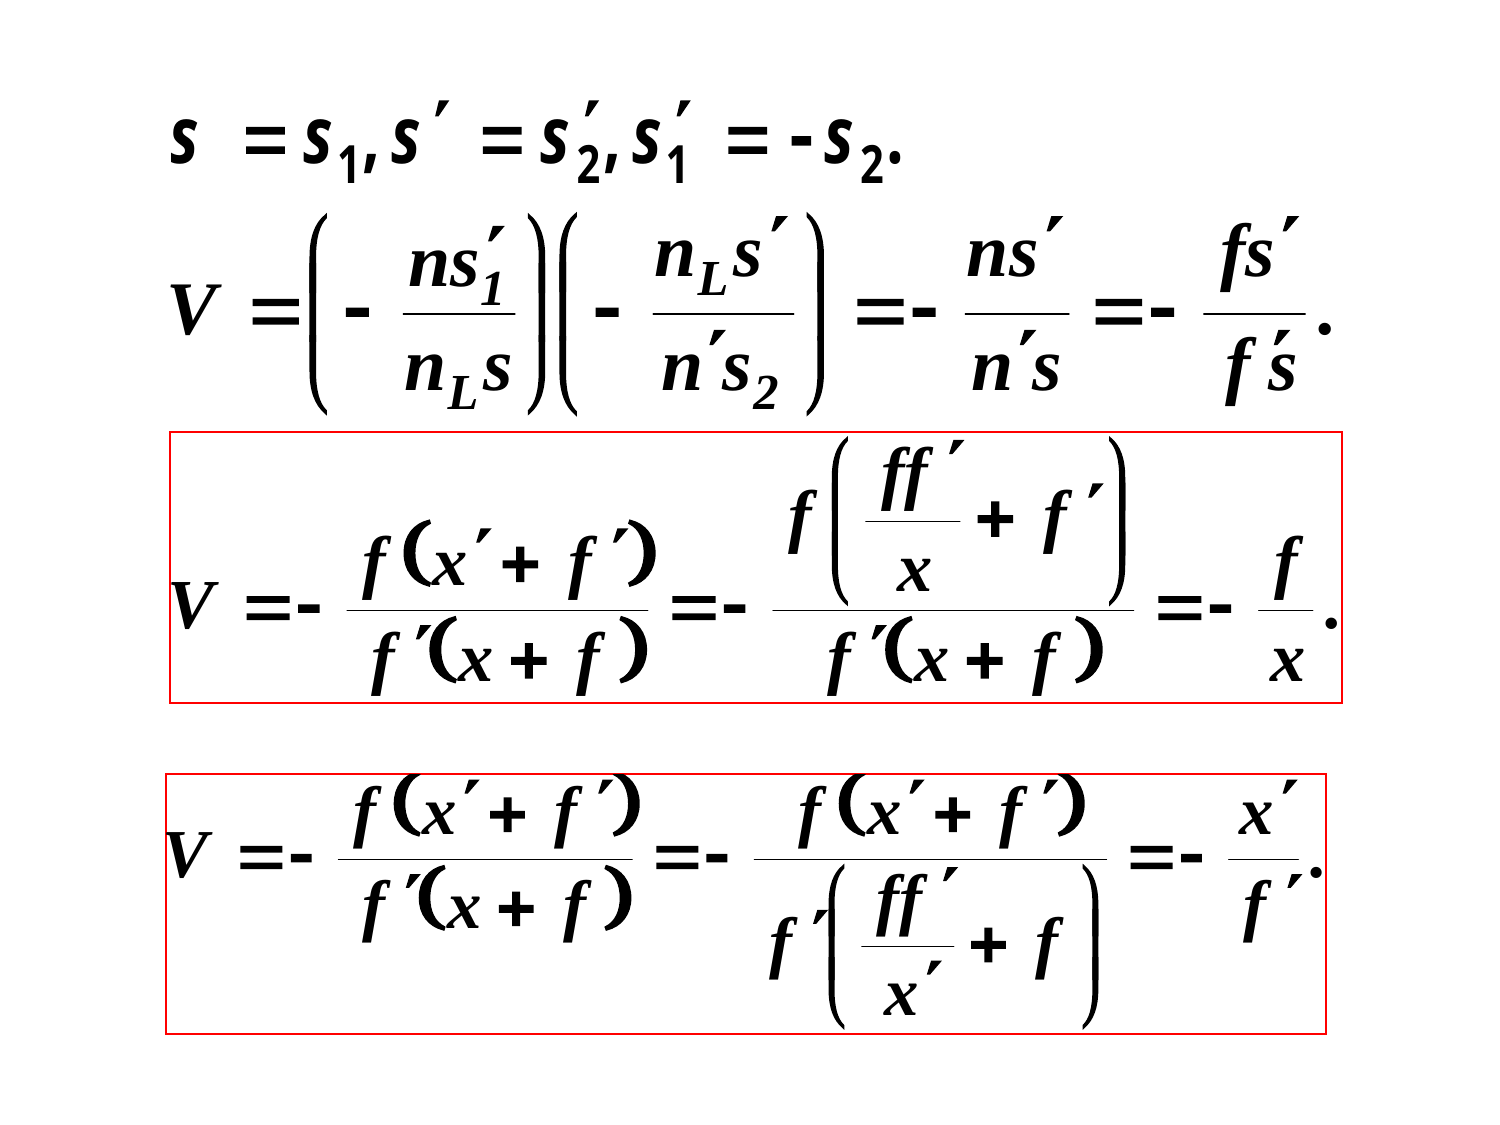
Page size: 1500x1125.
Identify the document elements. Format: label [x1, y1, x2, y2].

text_box [170, 432, 1341, 702]
text_box [170, 89, 904, 191]
text_box [166, 774, 1325, 1034]
text_box [170, 207, 1335, 421]
